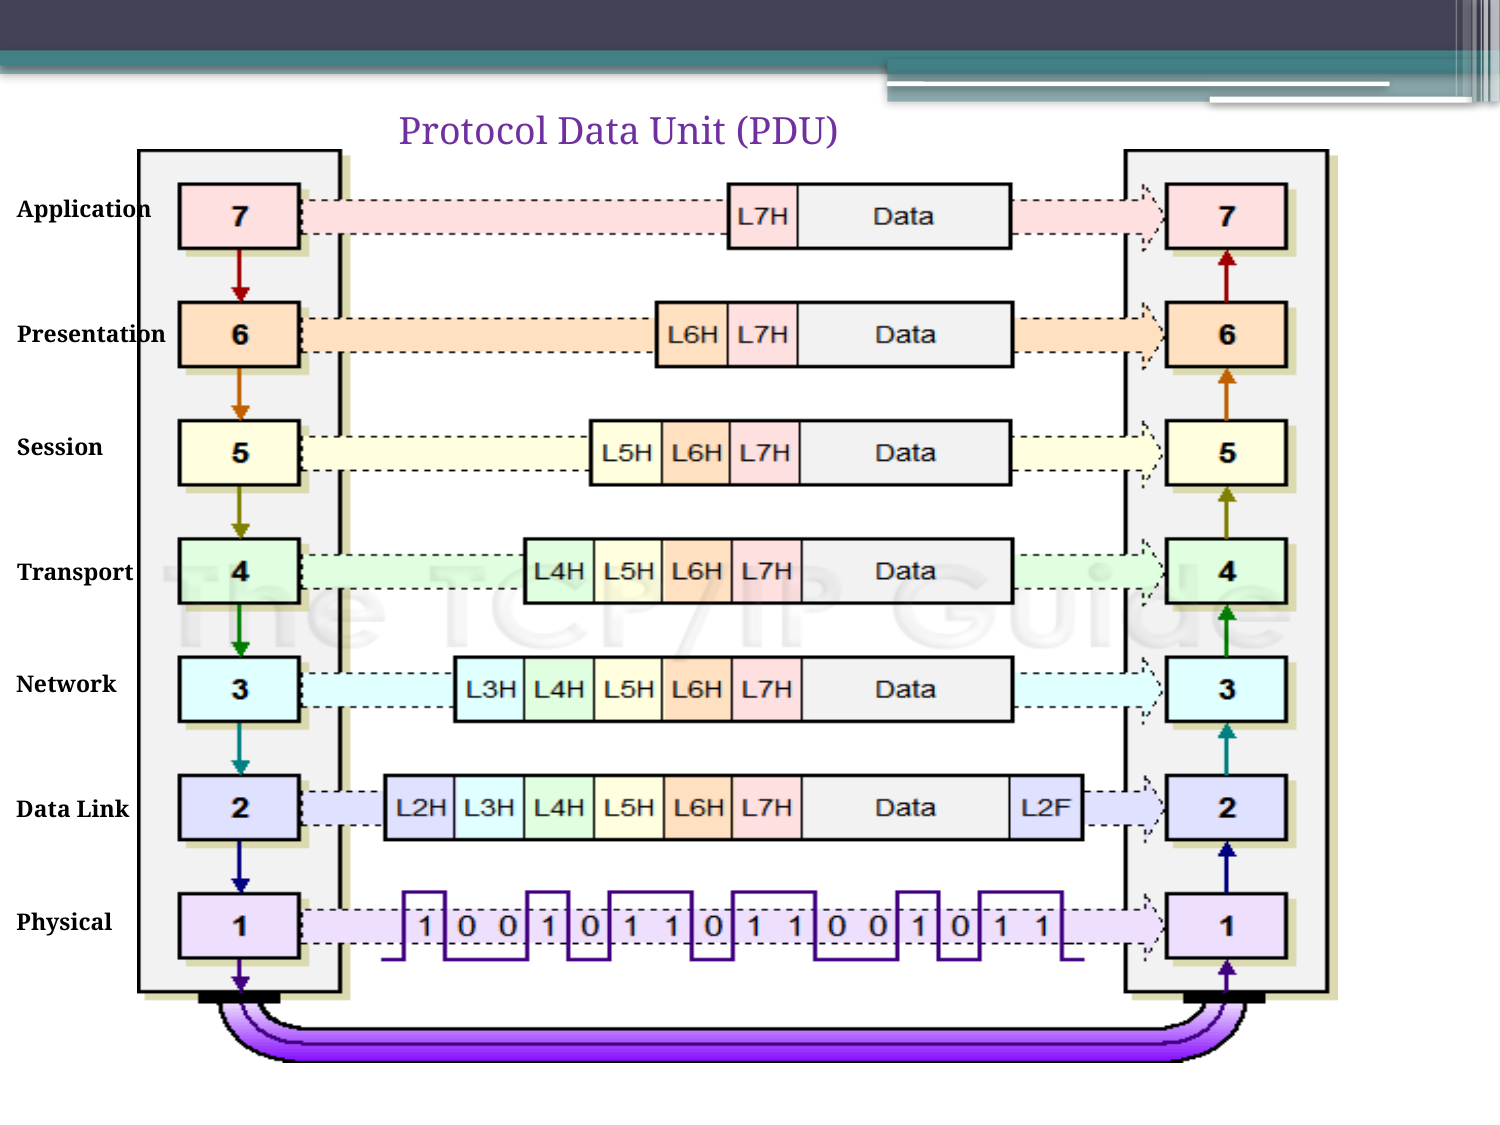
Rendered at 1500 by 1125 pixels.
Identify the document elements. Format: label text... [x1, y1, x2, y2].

text_box Session [2, 425, 119, 468]
text_box Network [1, 662, 130, 705]
text_box Protocol Data Unit (PDU) [383, 99, 854, 146]
text_box Transport [2, 549, 130, 593]
text_box Application [1, 187, 130, 230]
text_box Physical [1, 900, 128, 943]
text_box Data Link [1, 787, 130, 830]
picture [137, 149, 1338, 1063]
text_box Presentation [2, 312, 130, 355]
